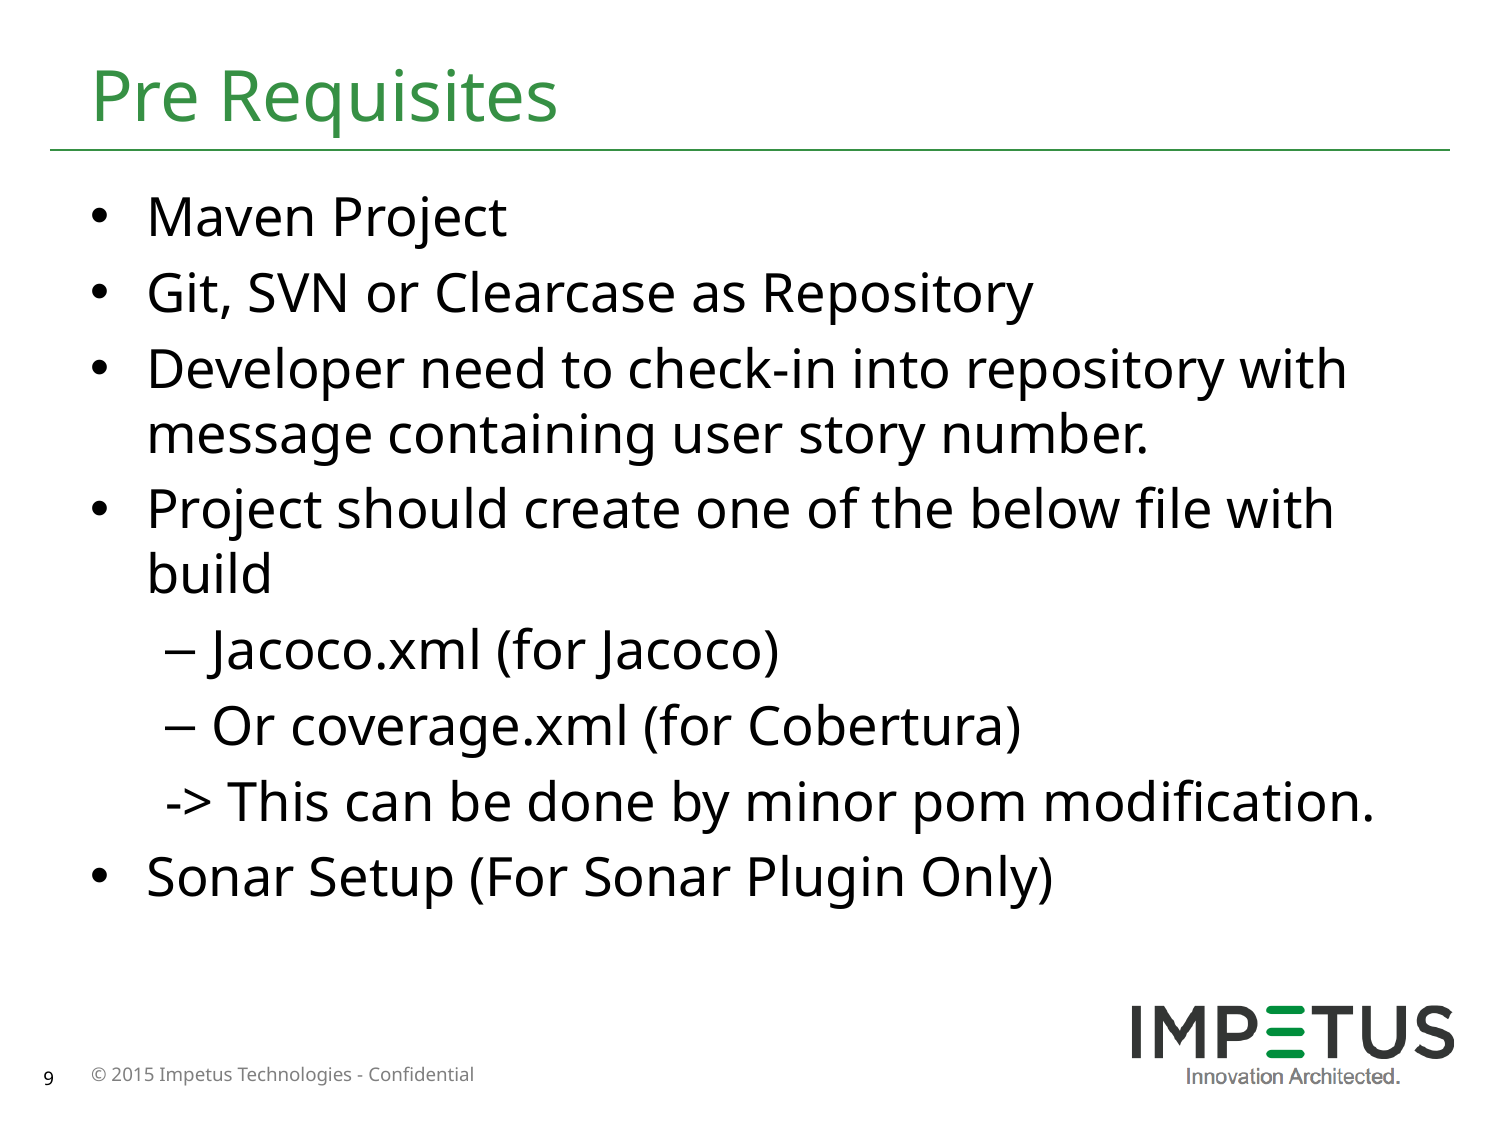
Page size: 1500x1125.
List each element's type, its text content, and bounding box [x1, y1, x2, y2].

picture [1125, 999, 1462, 1094]
list Maven Project Git, SVN or Clearcase as Repository Developer need to check-in into repository with message containing user story number. Project should create one of the below file with build Jacoco.xml (for Jacoco) Or coverage.xml (for Cobertura) -> This can be done by minor pom modification. Sonar Setup (For Sonar Plugin Only) [75, 174, 1425, 975]
title Pre Requisites [75, 37, 1425, 150]
